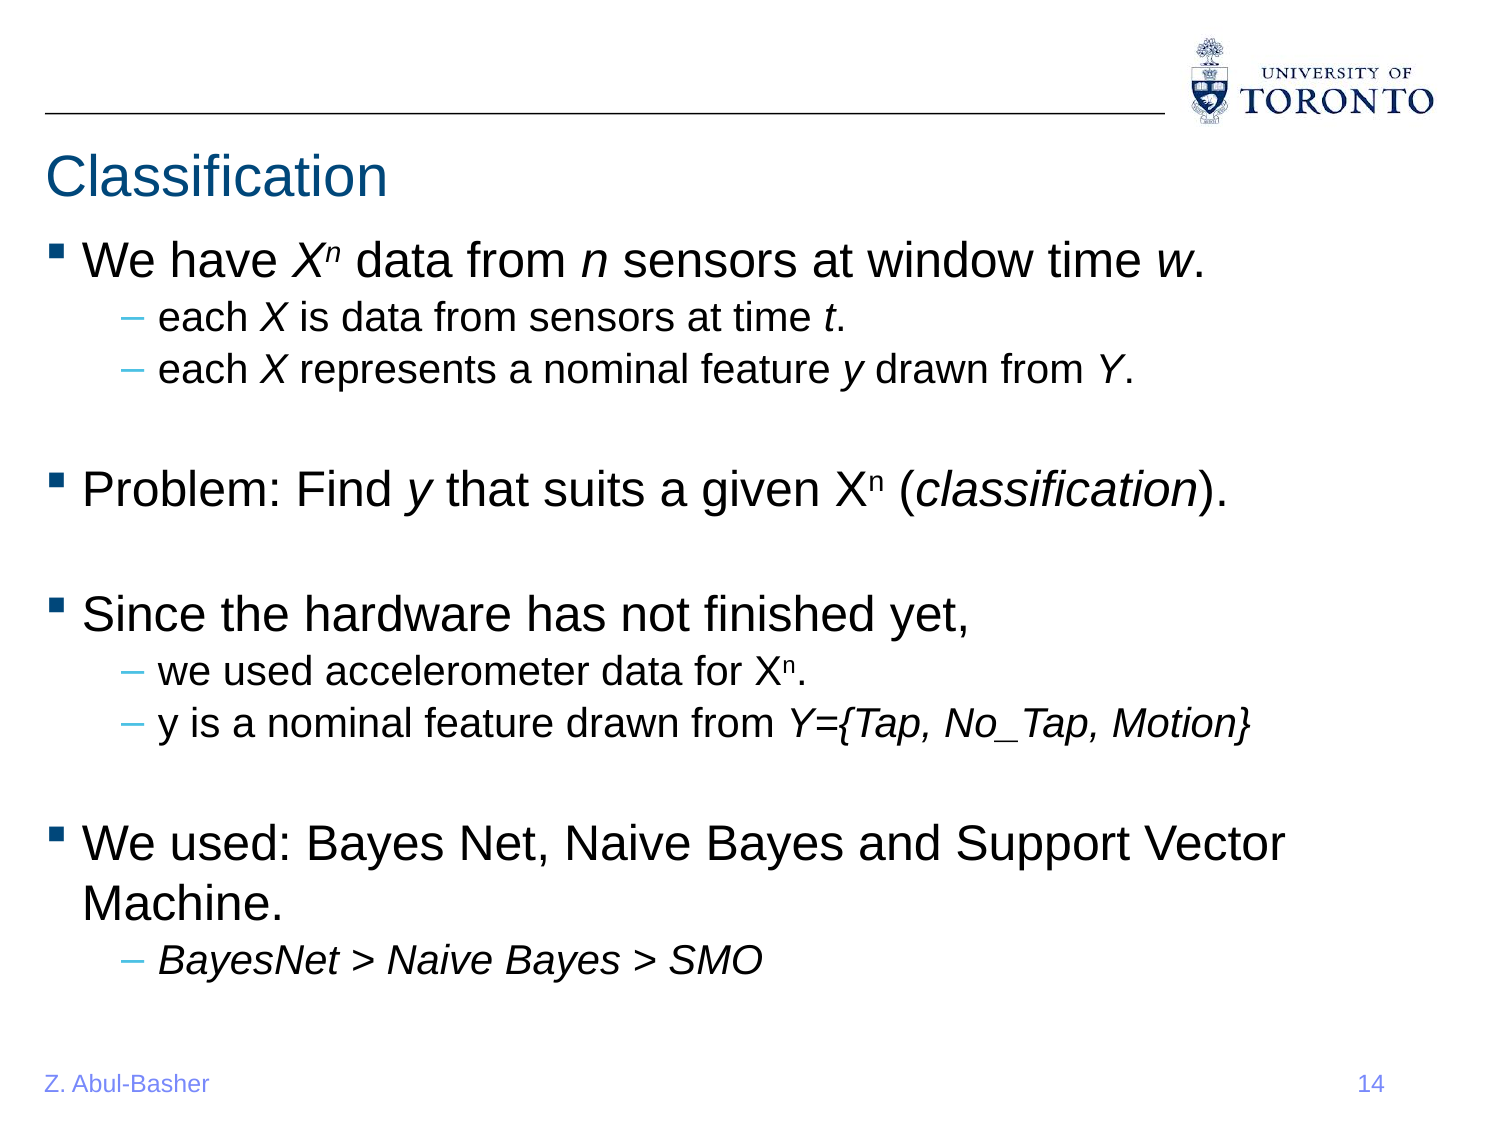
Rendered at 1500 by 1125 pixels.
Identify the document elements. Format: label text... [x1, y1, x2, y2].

picture [1165, 12, 1459, 149]
title Classification [29, 138, 1455, 219]
list We have Xn data from n sensors at window time w. each X is data from sensors at time t. each X represents a nominal feature y drawn from Y. Problem: Find y that suits a given Xn (classification). Since the hardware has not finished yet, we used accelerometer data for Xn. y is a nominal feature drawn from Y={Tap, No_Tap, Motion} We used: Bayes Net, Naive Bayes and Support Vector Machine. BayesNet > Naive Bayes > SMO [29, 219, 1455, 1043]
